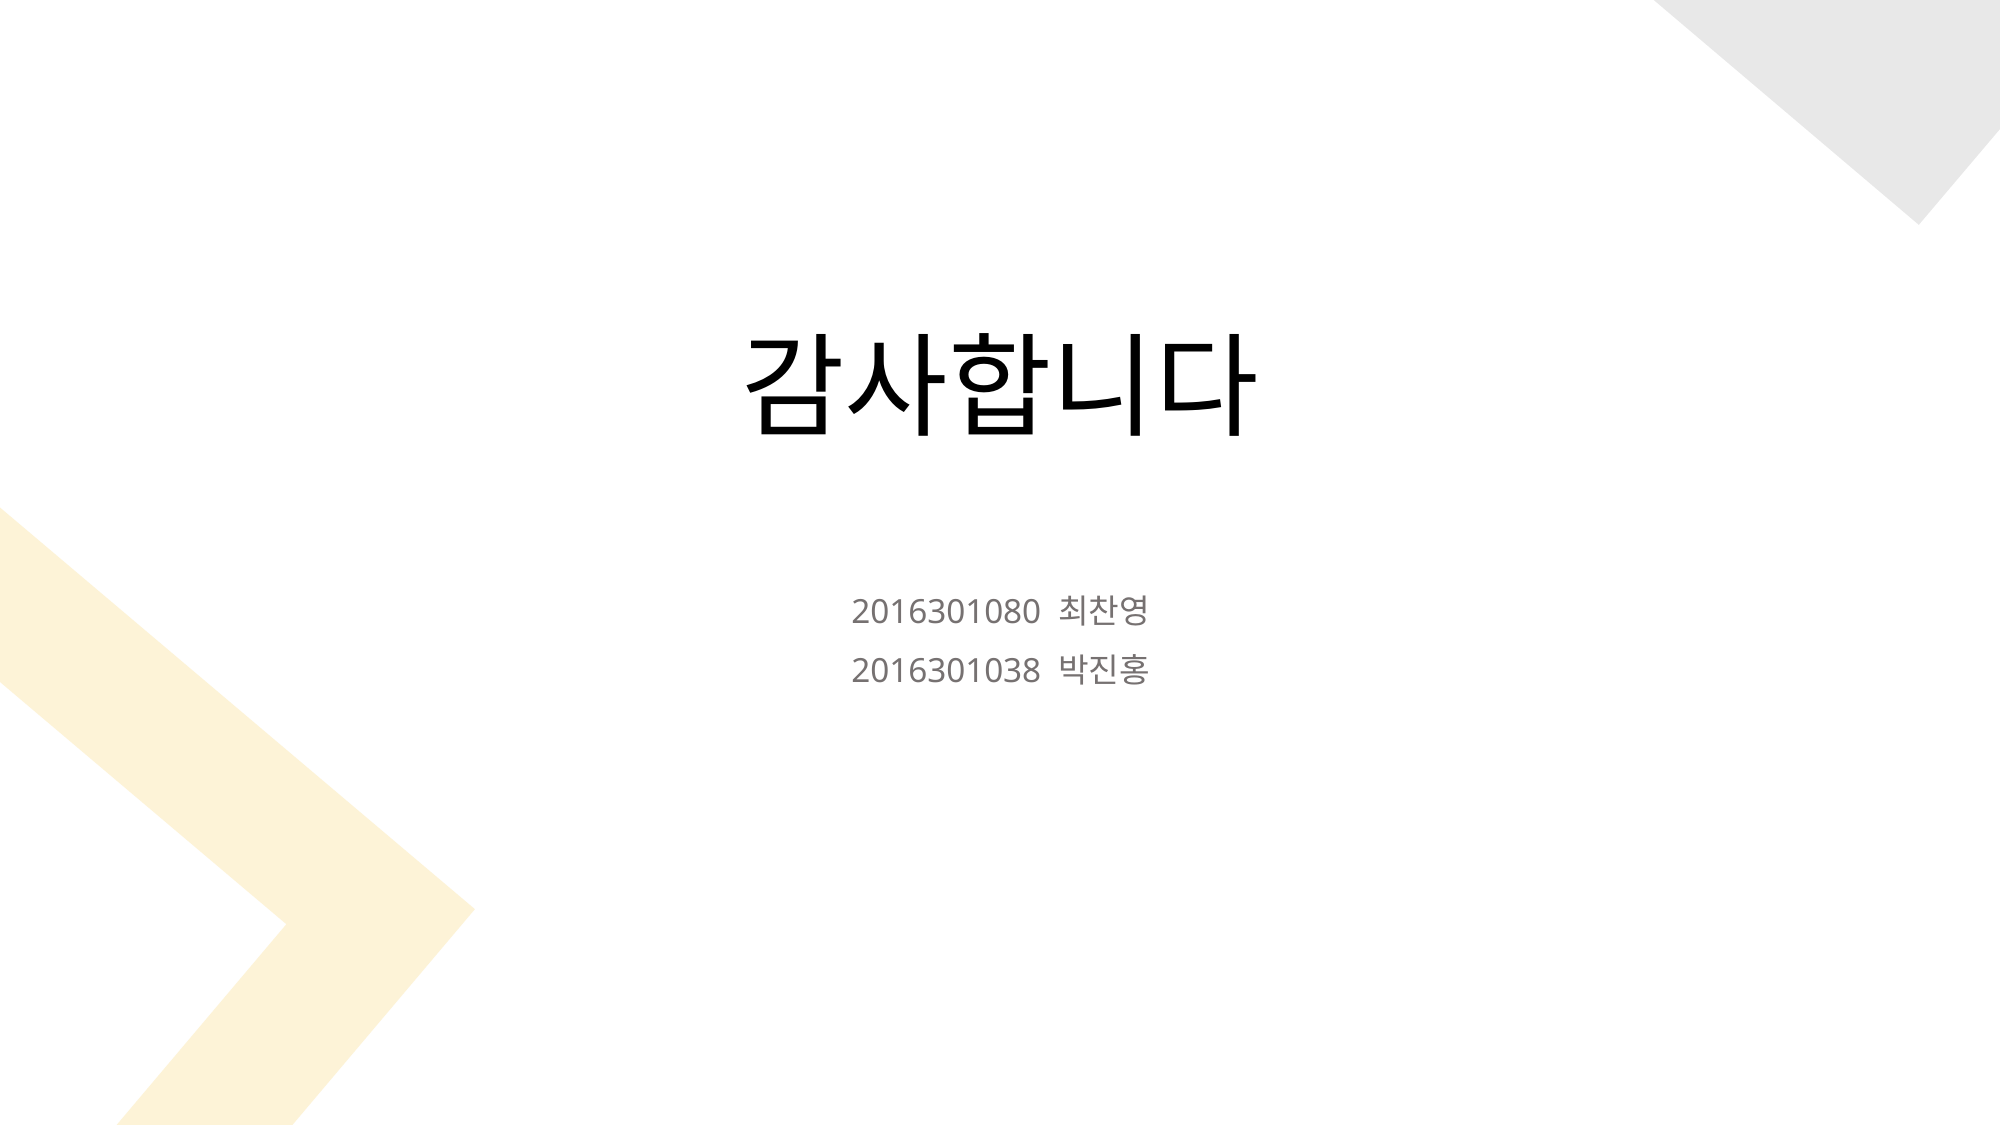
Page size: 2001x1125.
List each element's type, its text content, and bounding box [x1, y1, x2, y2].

list 감사합니다 [50, 332, 1950, 451]
text_box 2016301080 최찬영 2016301038 박진홍 [836, 562, 1634, 634]
